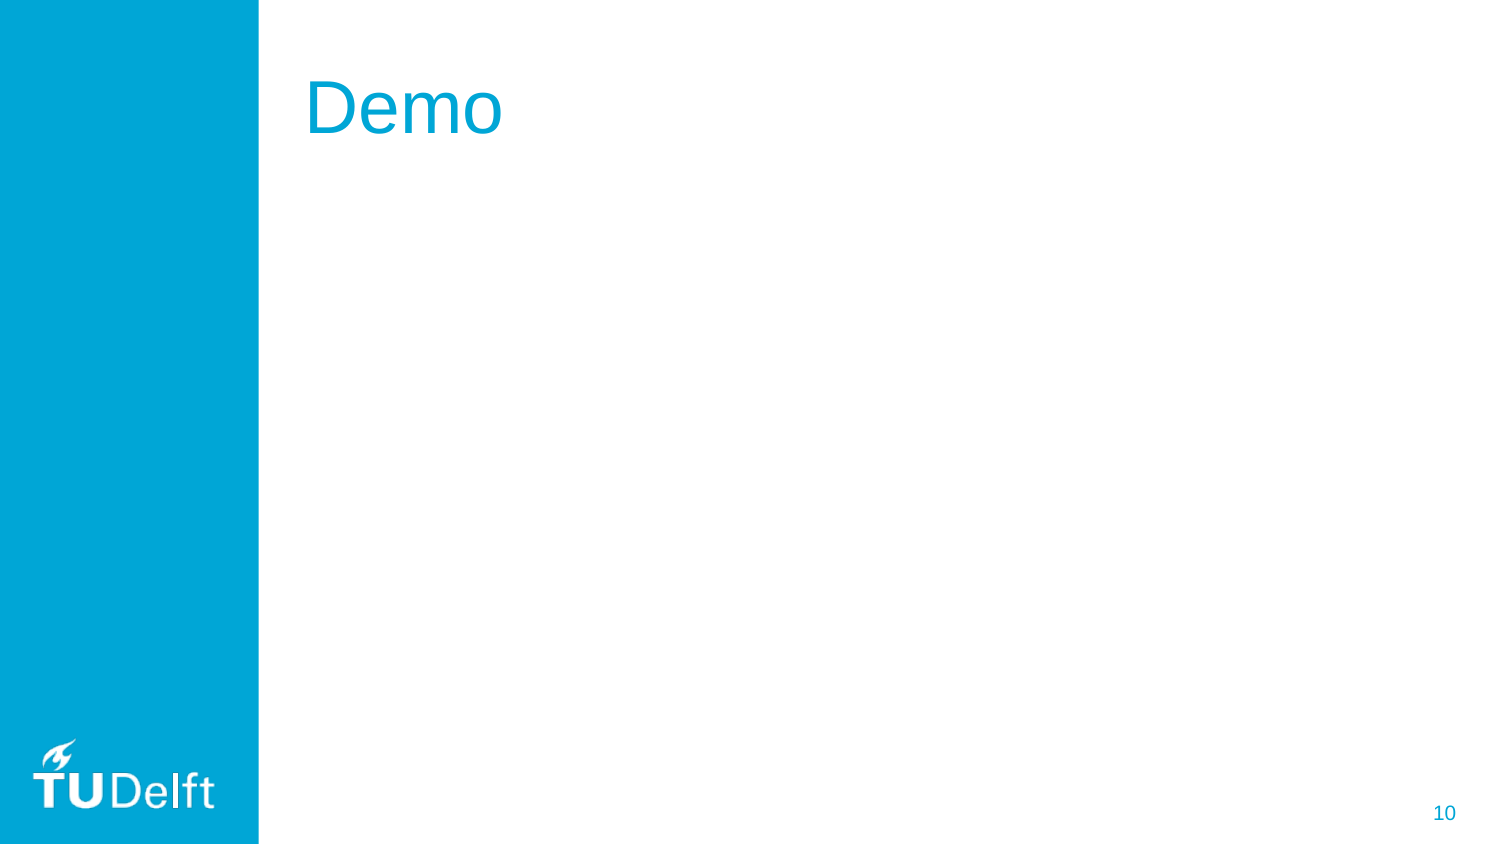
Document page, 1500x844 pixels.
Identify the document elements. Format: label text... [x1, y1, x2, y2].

title Demo [289, 33, 1455, 175]
